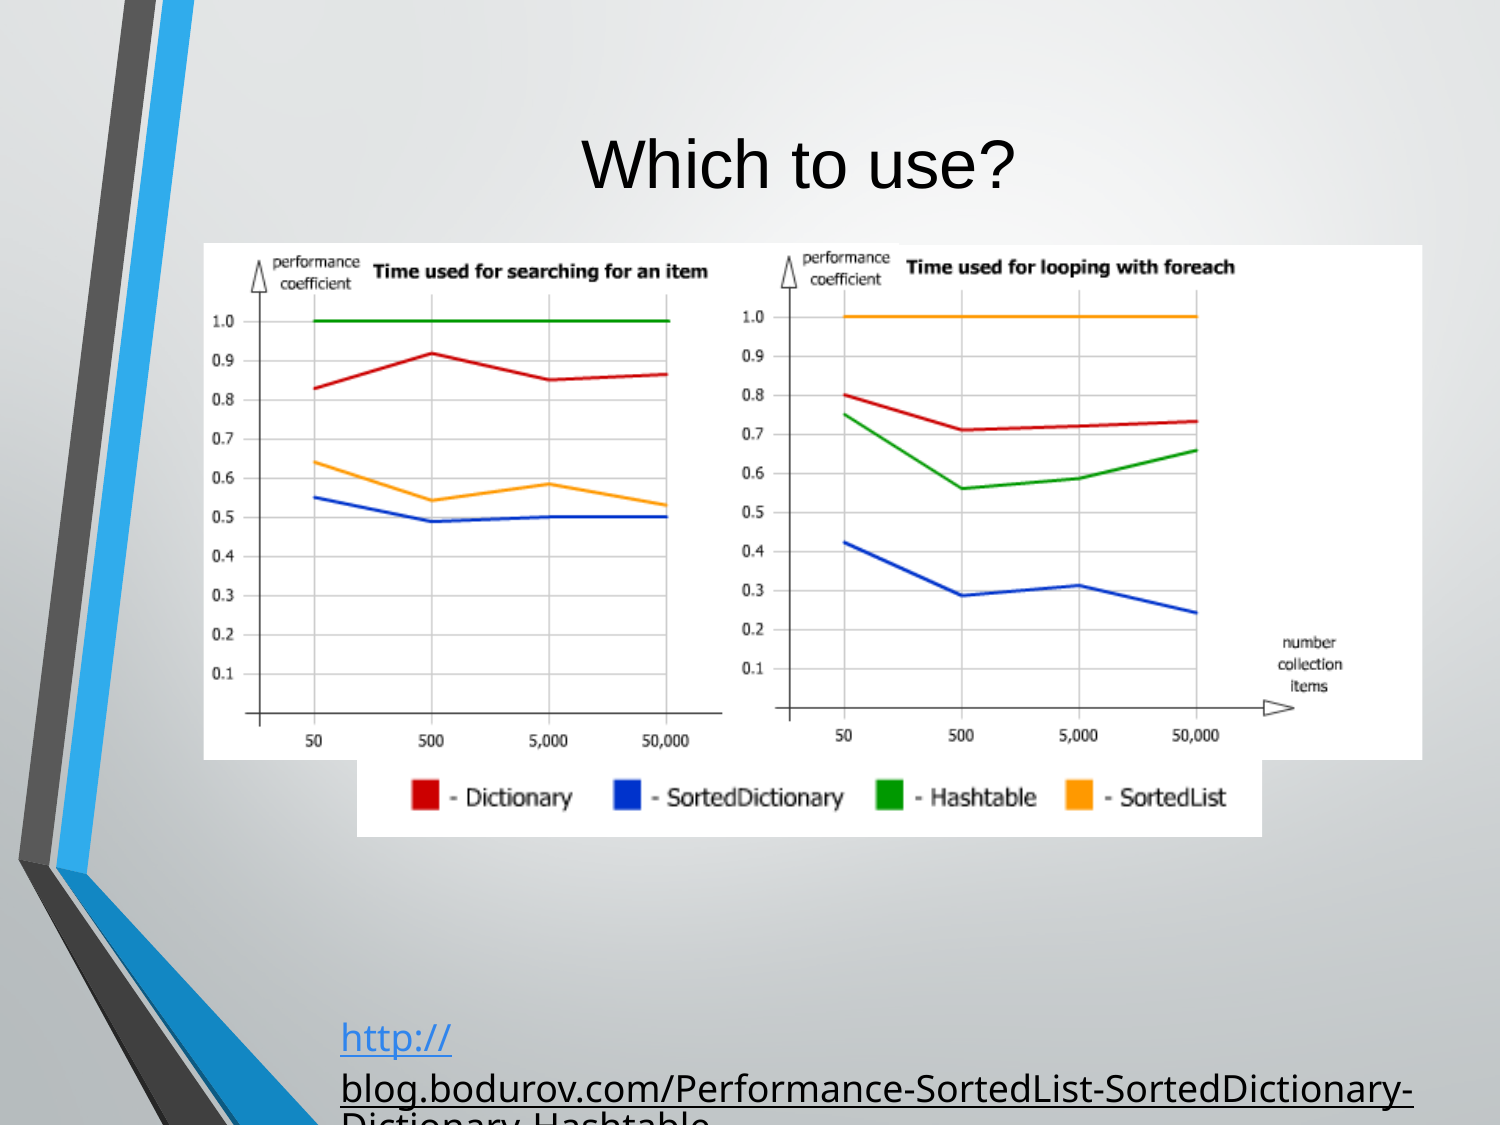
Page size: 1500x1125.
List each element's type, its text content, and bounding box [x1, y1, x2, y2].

text_box http://blog.bodurov.com/Performance-SortedList-SortedDictionary-Dictionary-Hashtable [325, 1006, 1446, 1125]
picture [203, 243, 1423, 838]
title Which to use? [182, 77, 1416, 246]
